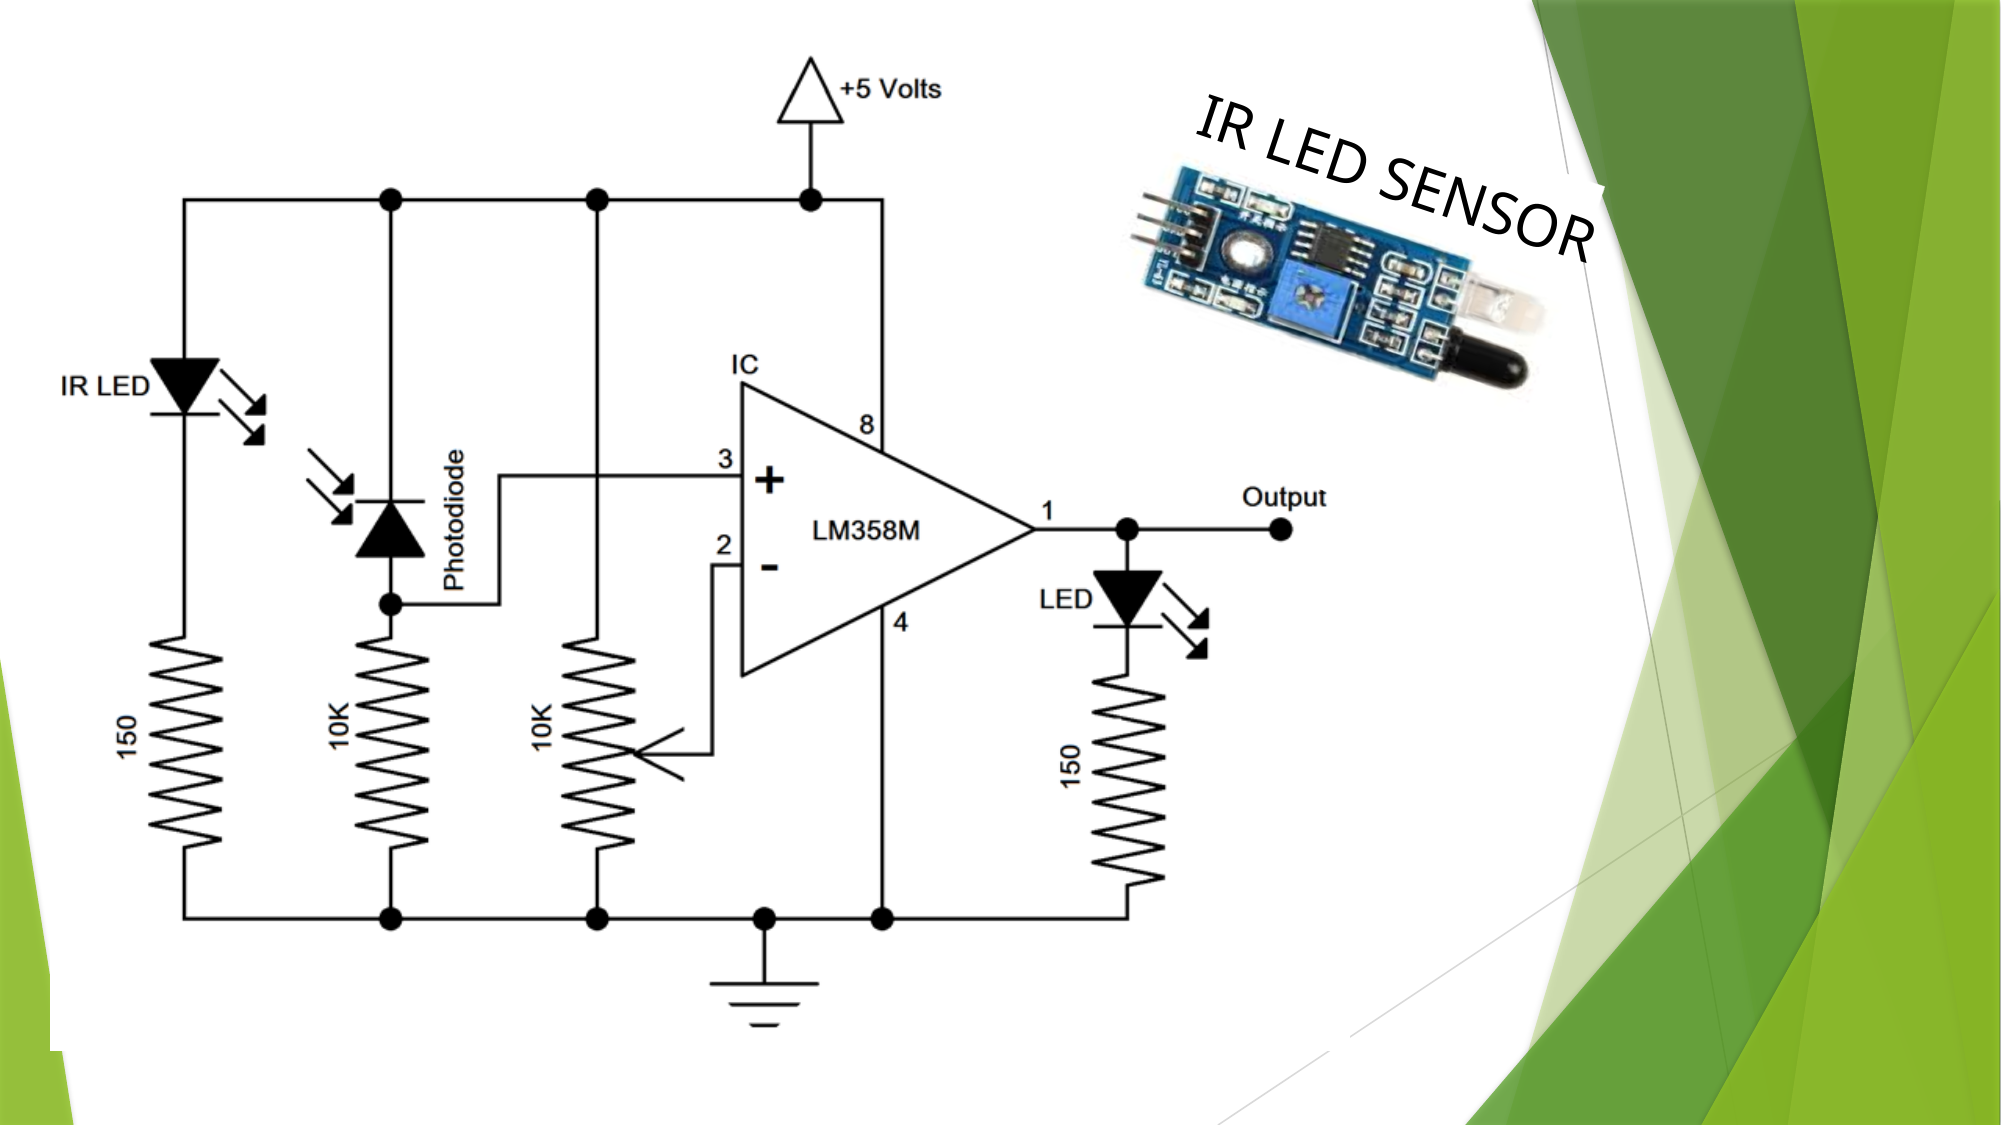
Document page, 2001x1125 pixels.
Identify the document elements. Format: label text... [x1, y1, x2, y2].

picture [50, 38, 1604, 1051]
text_box IR LED SENSOR [1560, 186, 1662, 301]
